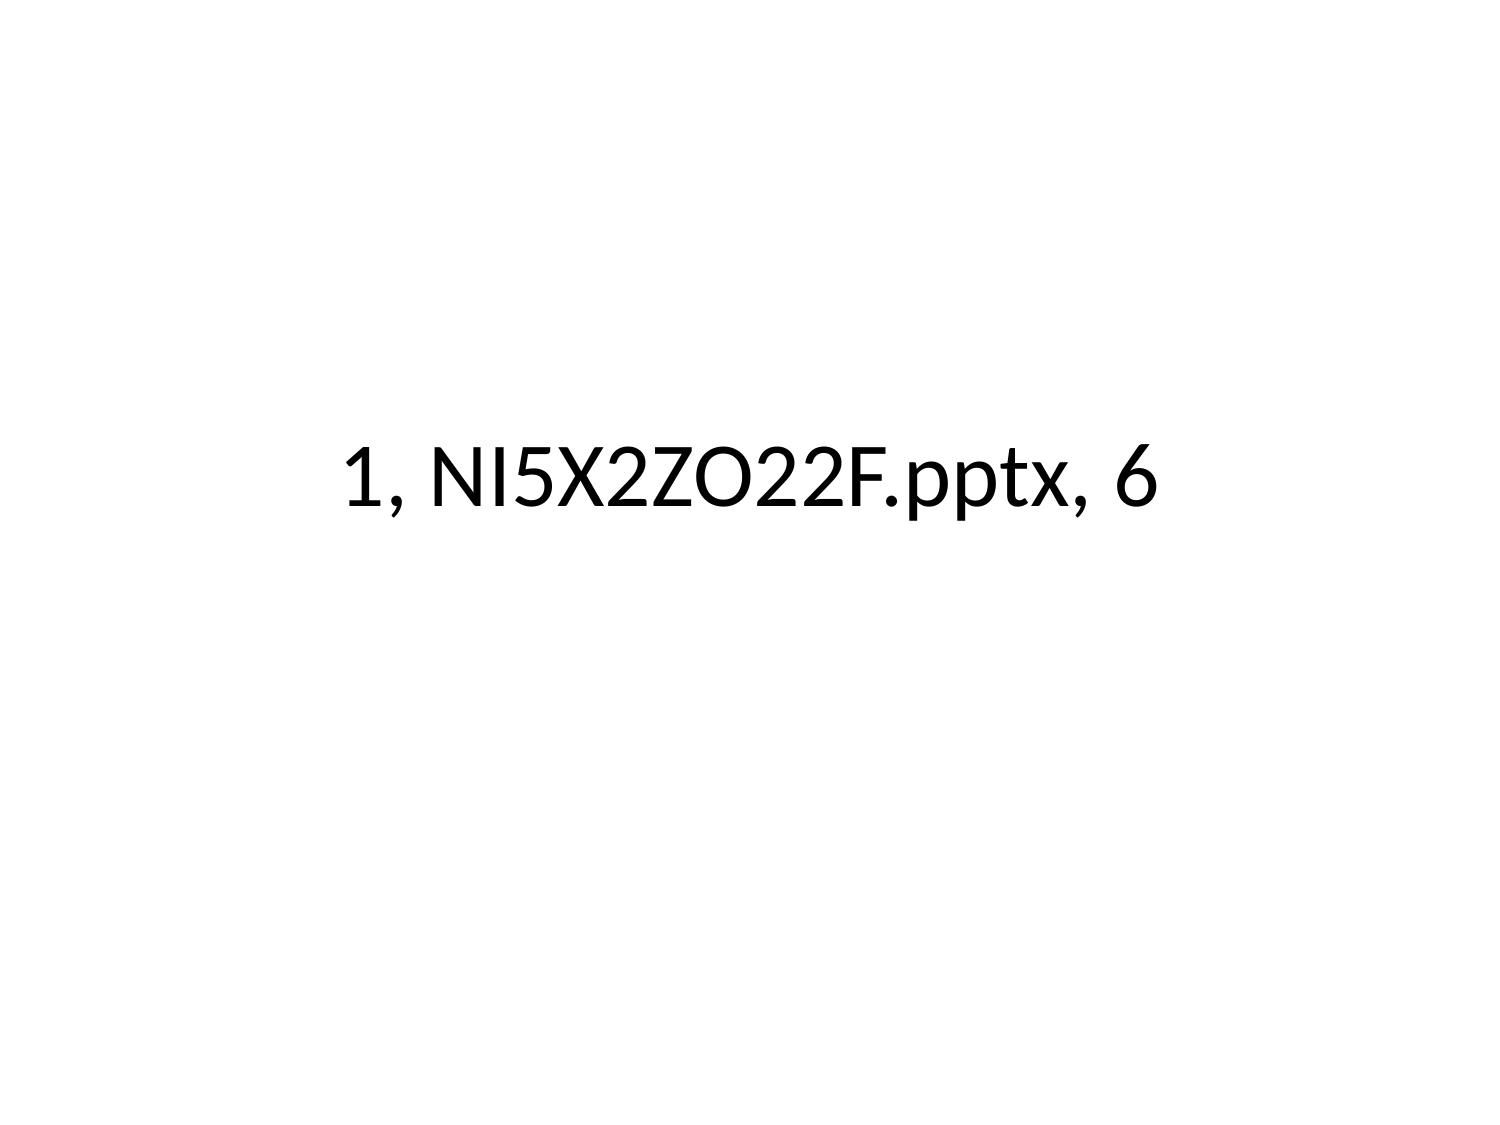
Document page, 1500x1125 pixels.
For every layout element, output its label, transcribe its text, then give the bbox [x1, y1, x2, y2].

title 1, NI5X2ZO22F.pptx, 6 [112, 349, 1388, 591]
